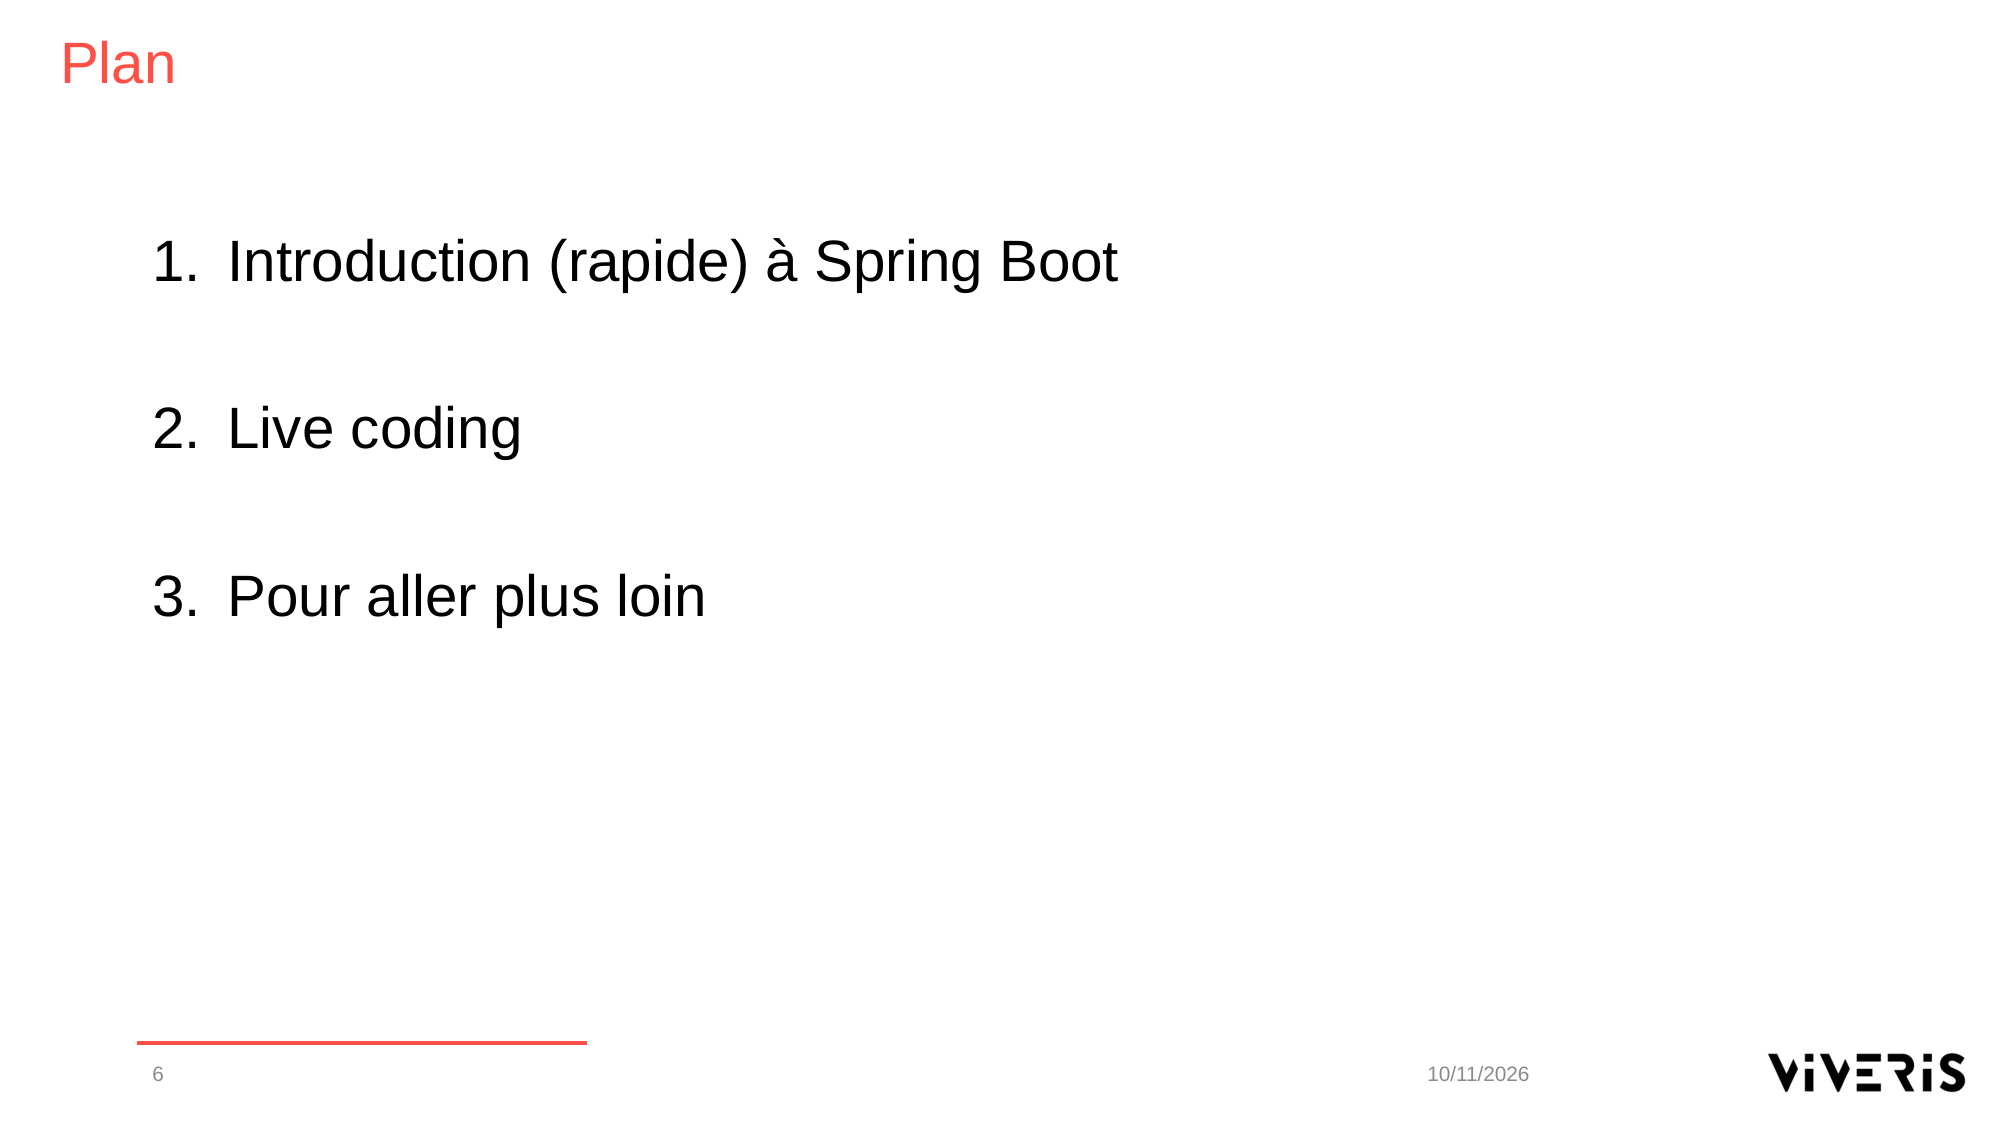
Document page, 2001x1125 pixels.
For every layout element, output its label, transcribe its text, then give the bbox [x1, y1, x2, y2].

list Introduction (rapide) à Spring Boot Live coding Pour aller plus loin [137, 223, 1863, 1021]
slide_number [1412, 1042, 1863, 1103]
list Plan [45, 25, 1187, 157]
picture [1750, 1031, 1987, 1114]
slide_number 6 [137, 1042, 588, 1103]
